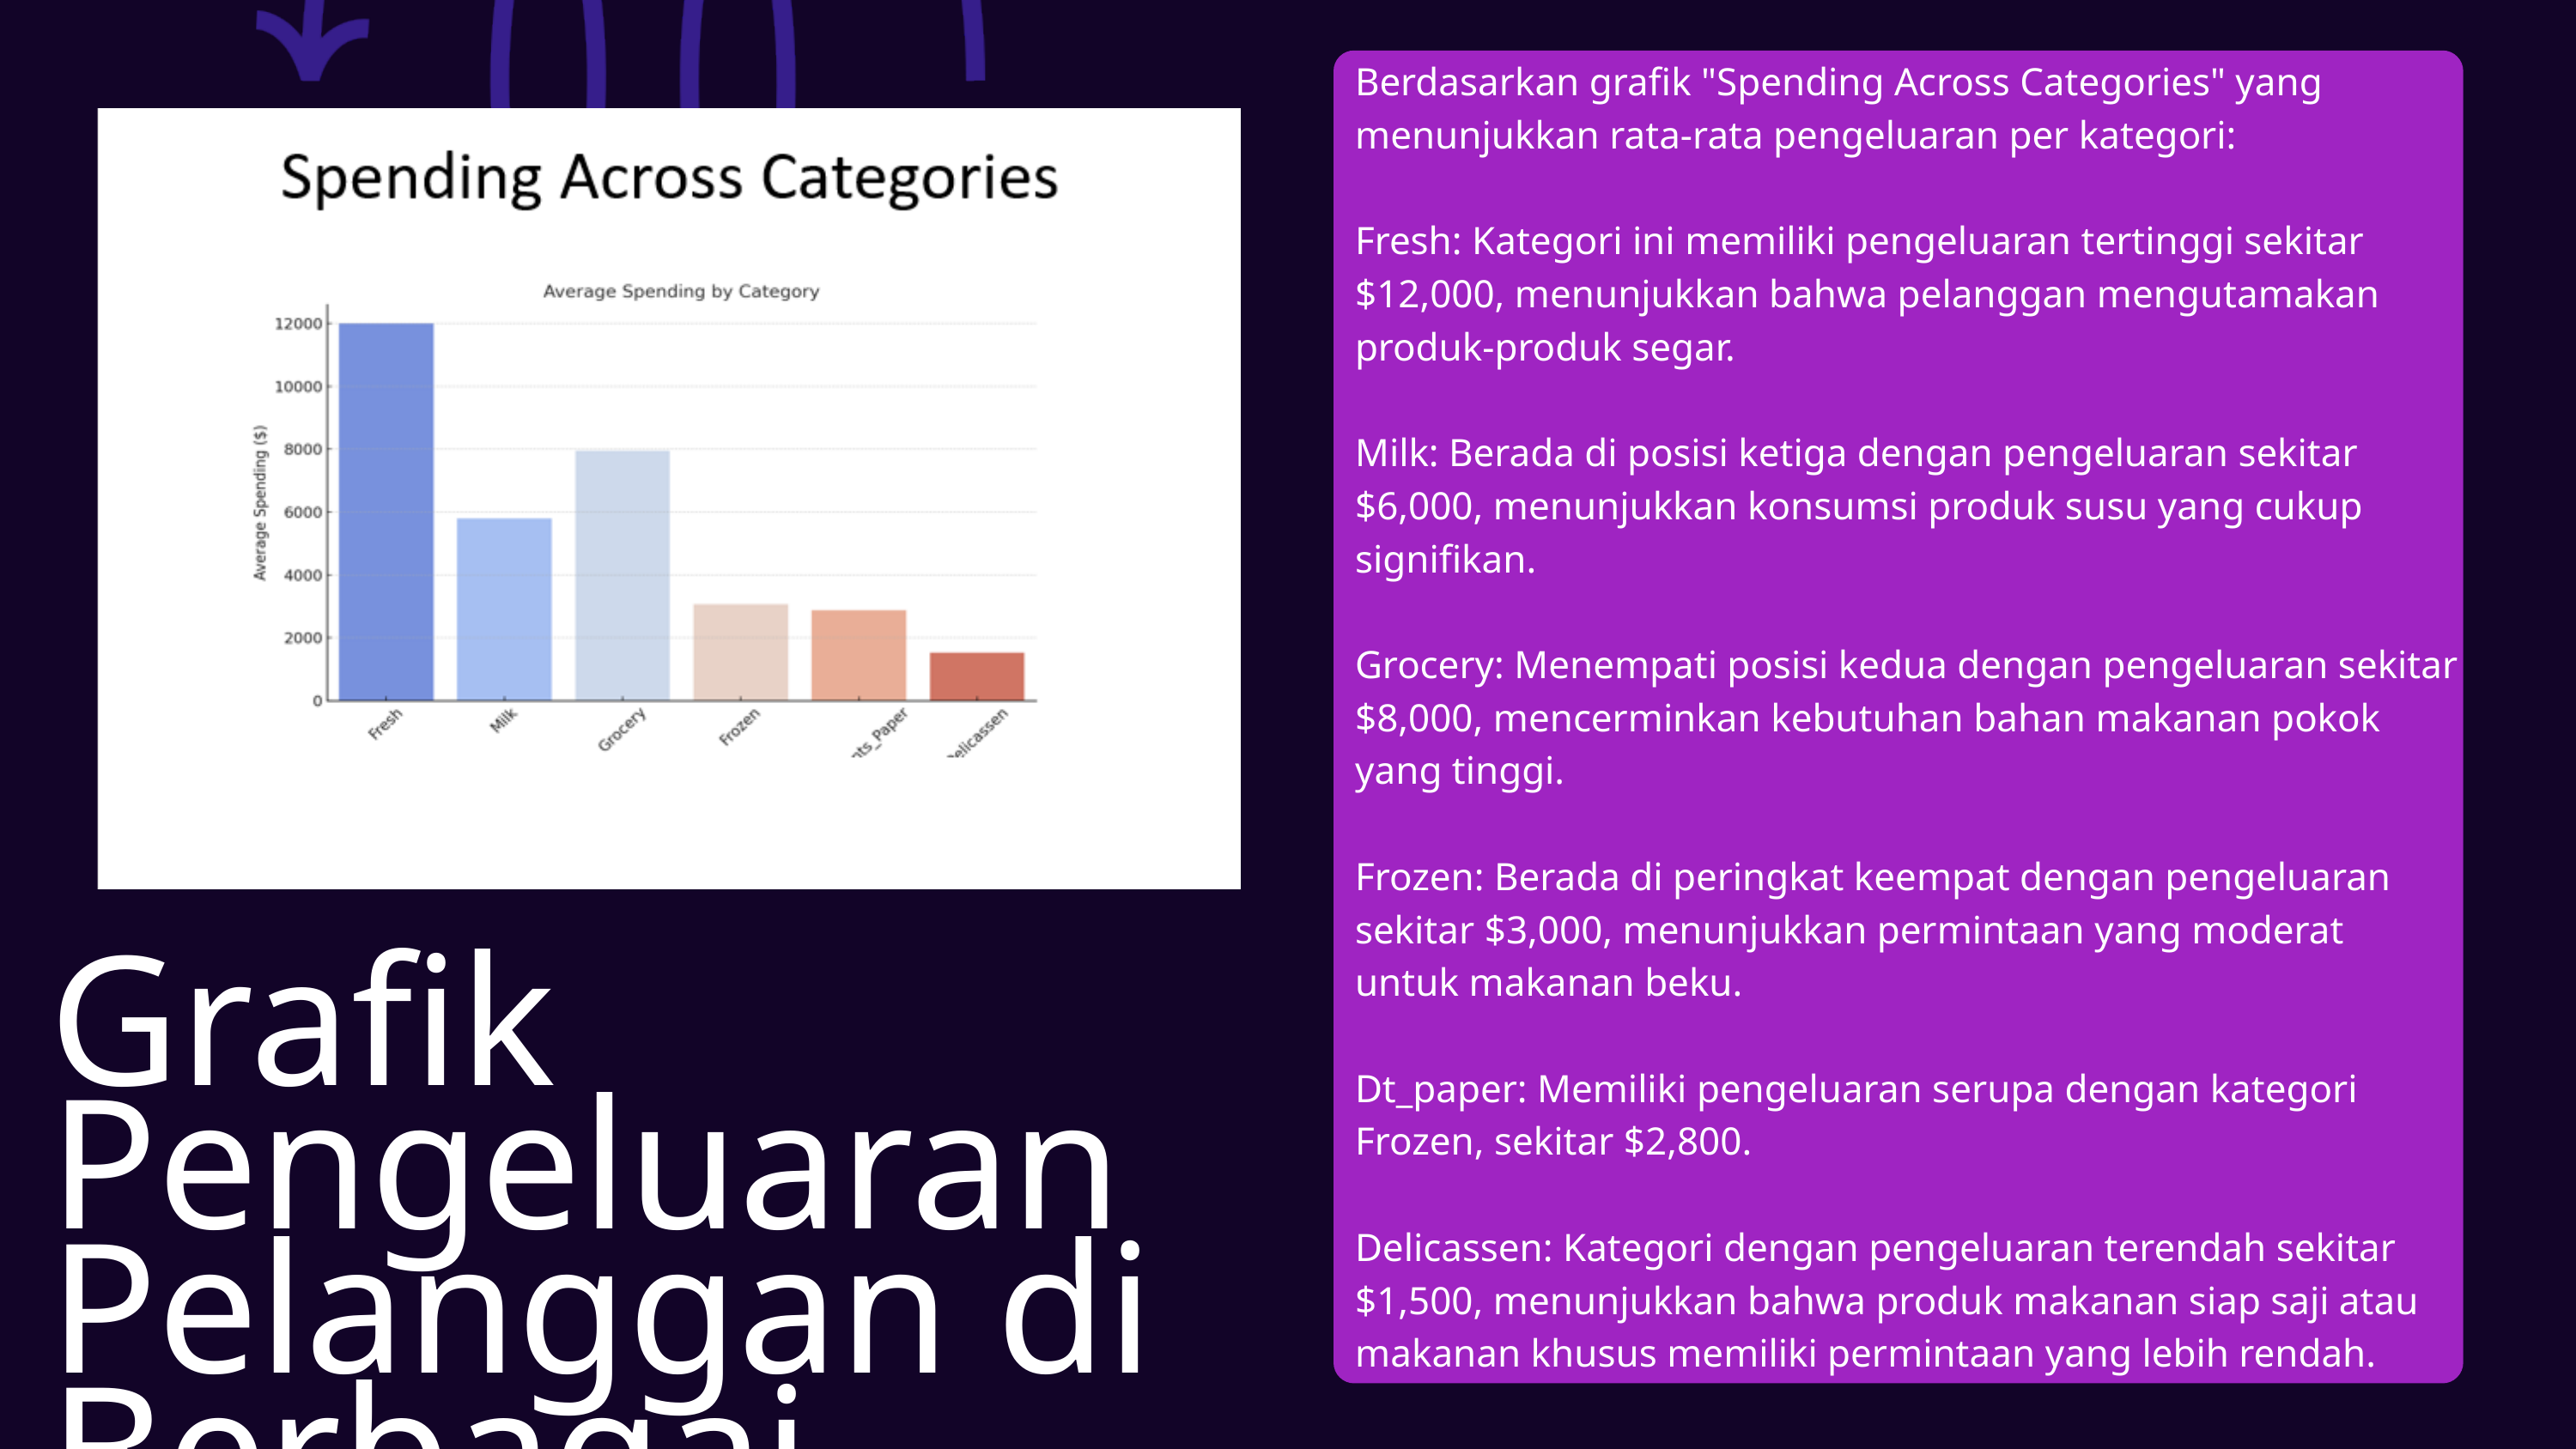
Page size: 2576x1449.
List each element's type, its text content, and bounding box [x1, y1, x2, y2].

text_box [256, 0, 986, 107]
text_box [97, 108, 1242, 889]
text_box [1333, 50, 2464, 1384]
text_box Grafik Pengeluaran Pelanggan di Berbagai Kategori [49, 978, 1359, 1449]
